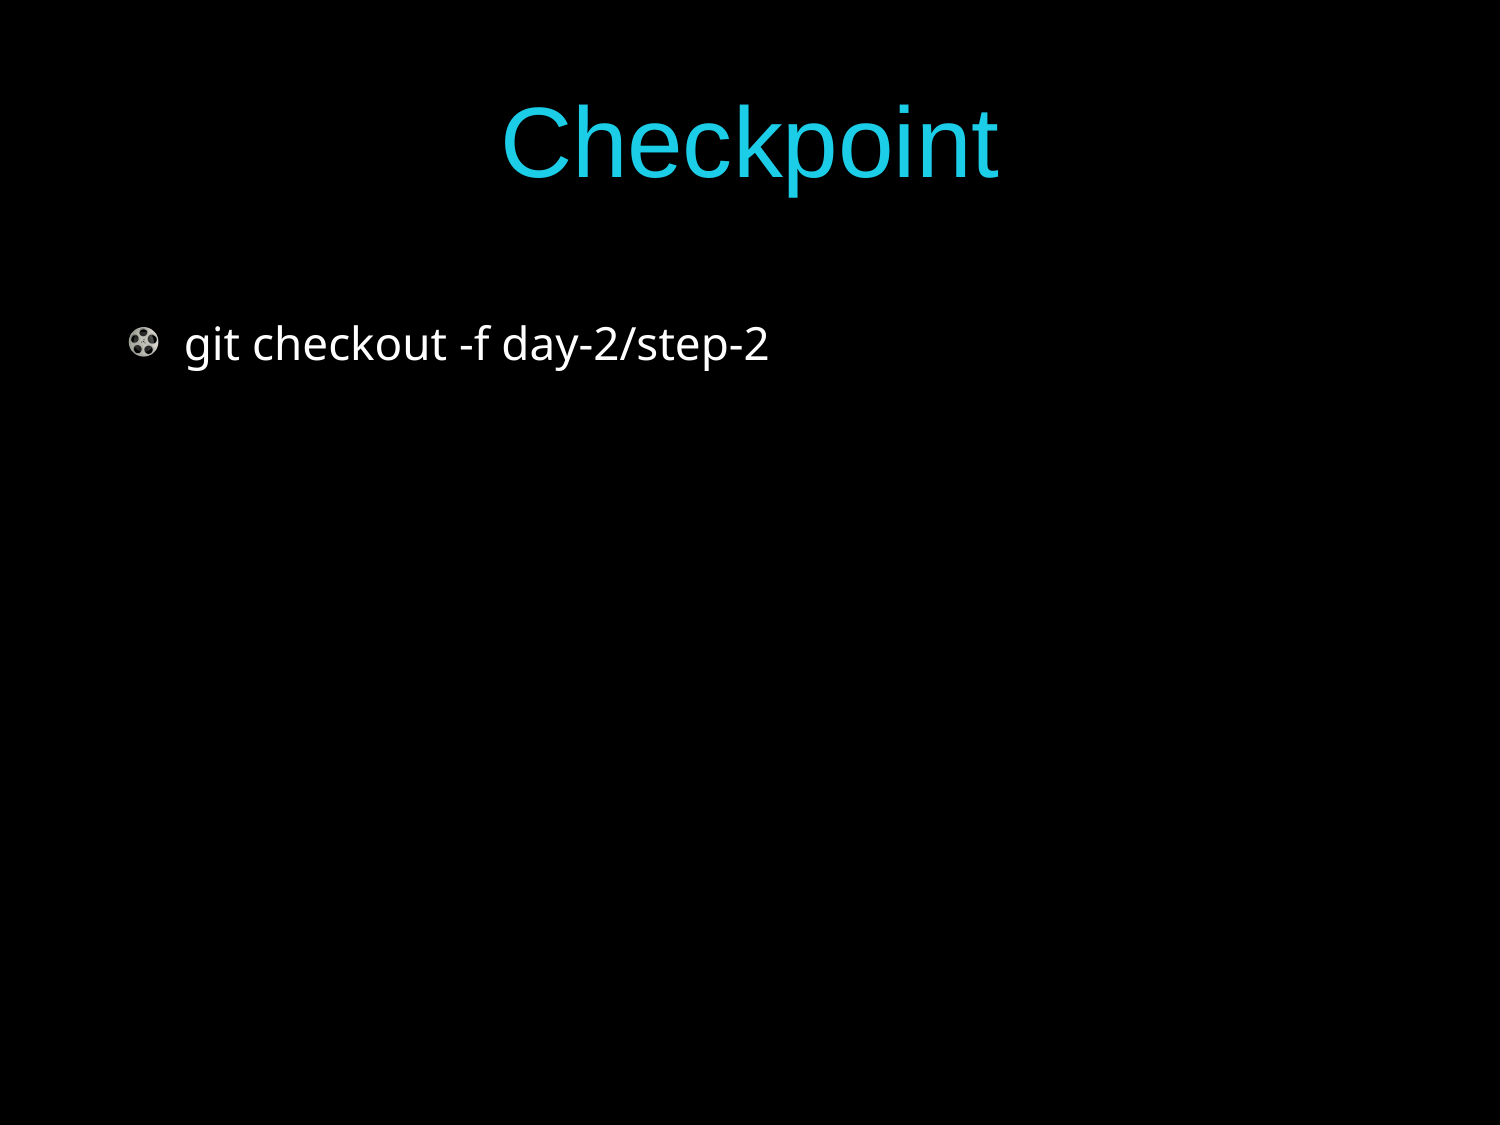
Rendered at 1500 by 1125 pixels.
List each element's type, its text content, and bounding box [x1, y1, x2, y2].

list git checkout -f day-2/step-2 [112, 306, 1388, 1005]
title Checkpoint [112, 19, 1388, 255]
picture [127, 325, 160, 358]
